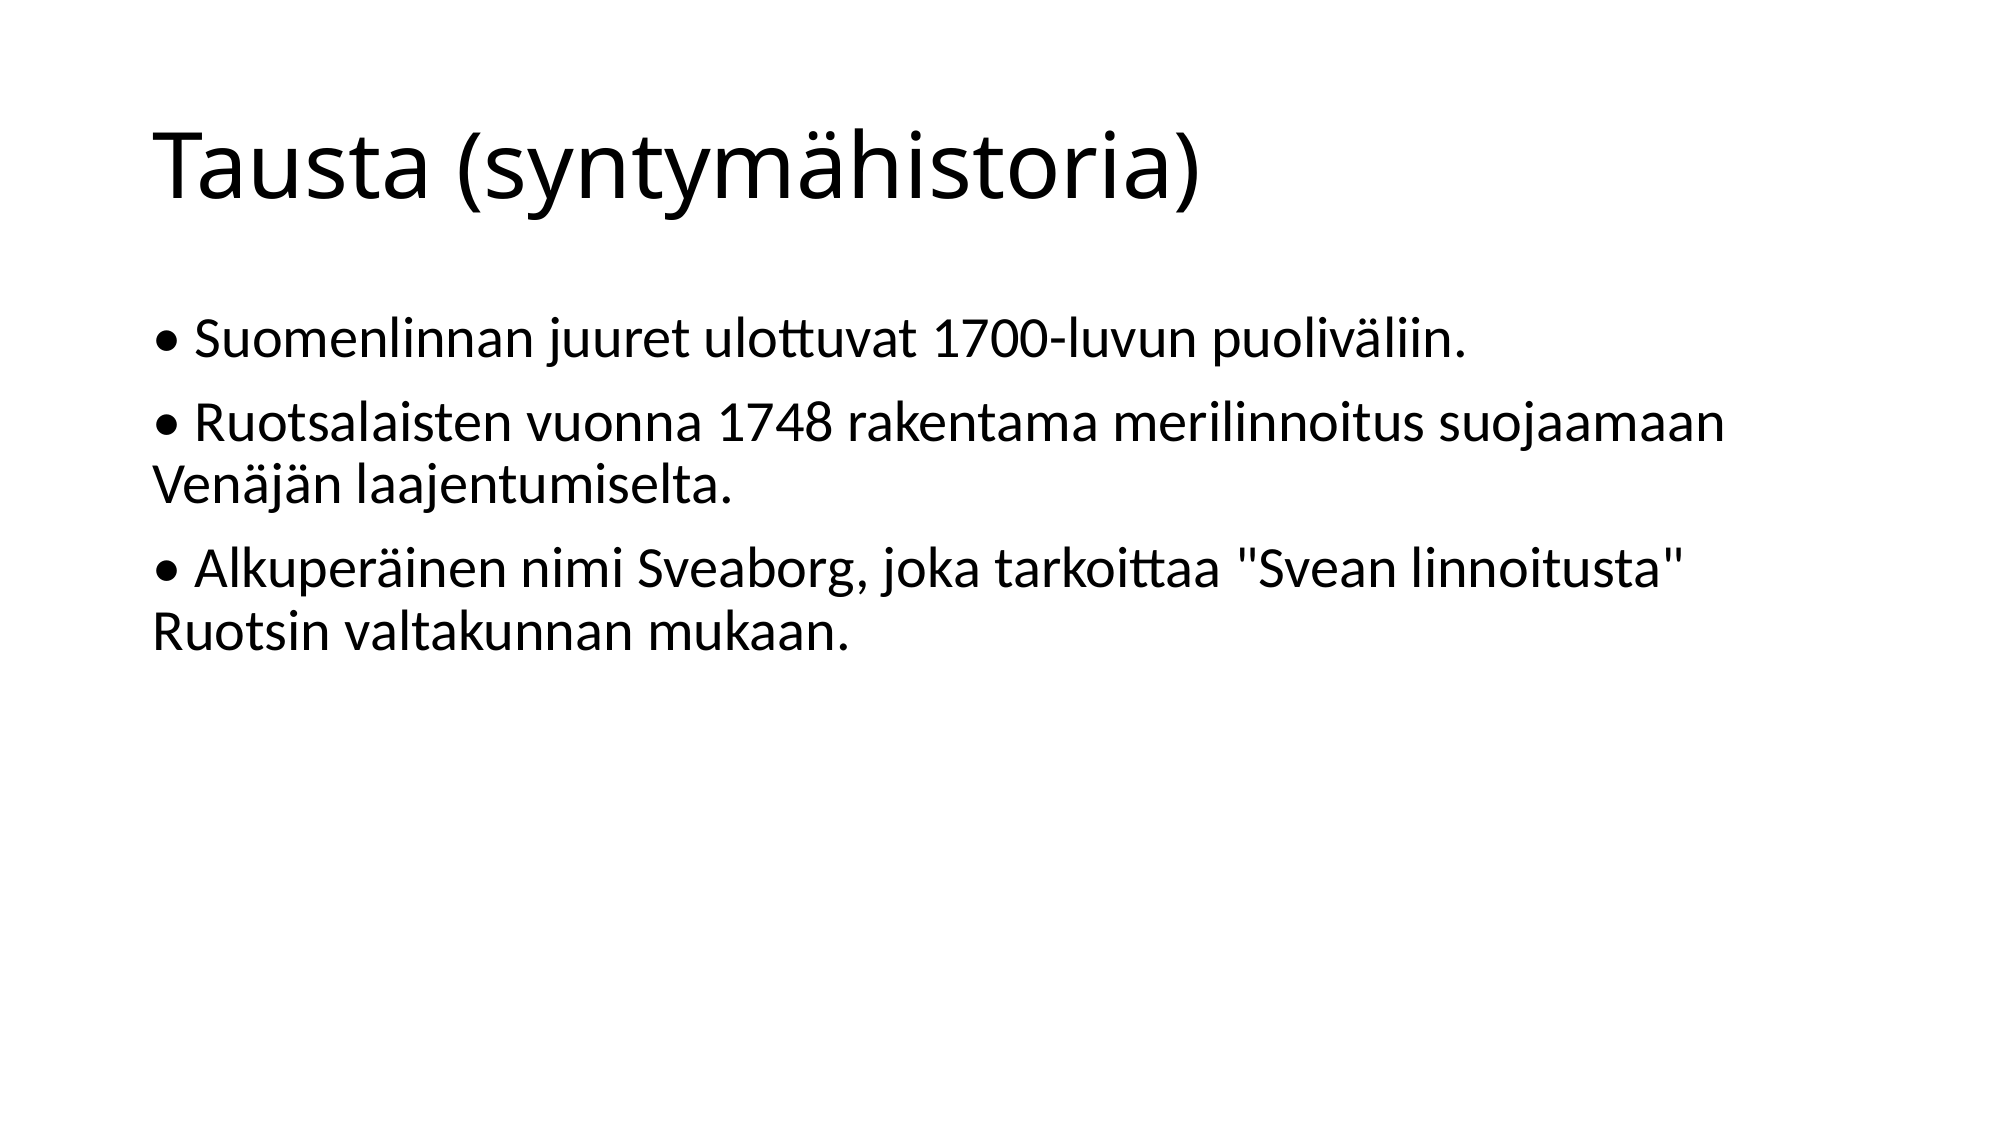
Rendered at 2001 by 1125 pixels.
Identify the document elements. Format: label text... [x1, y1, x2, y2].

title Tausta (syntymähistoria) [137, 59, 1863, 278]
list • Suomenlinnan juuret ulottuvat 1700-luvun puoliväliin. • Ruotsalaisten vuonna 1748 rakentama merilinnoitus suojaamaan Venäjän laajentumiselta. • Alkuperäinen nimi Sveaborg, joka tarkoittaa "Svean linnoitusta" Ruotsin valtakunnan mukaan. [137, 299, 1863, 1014]
